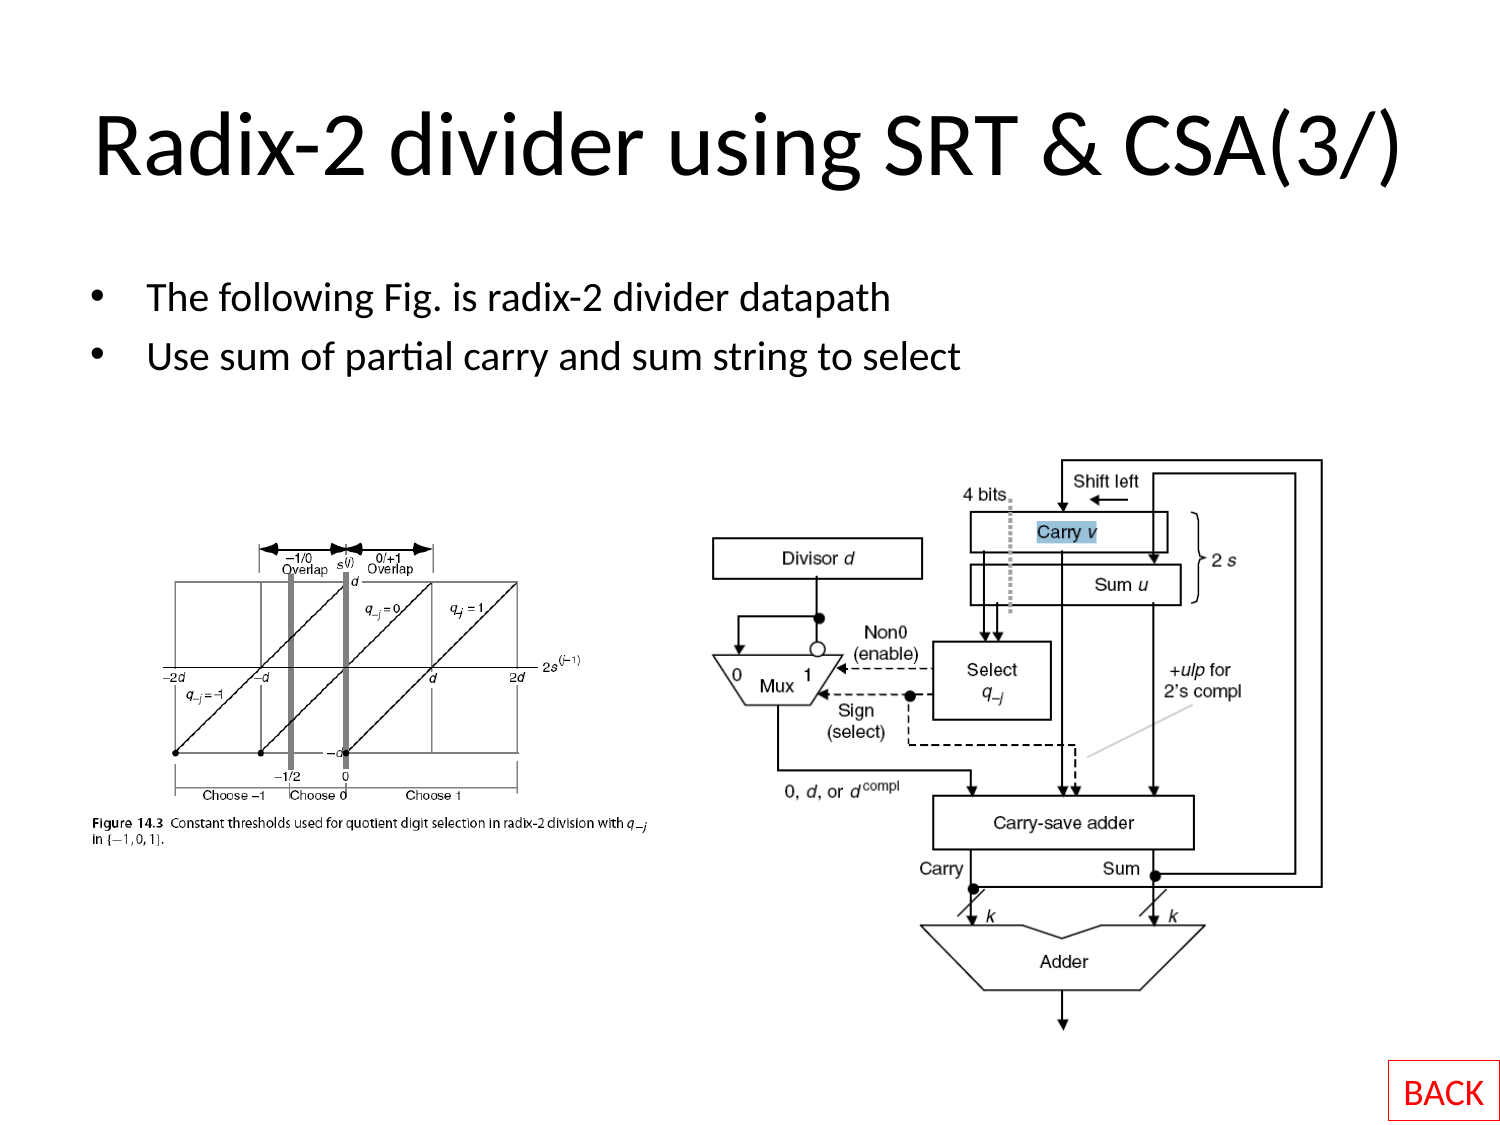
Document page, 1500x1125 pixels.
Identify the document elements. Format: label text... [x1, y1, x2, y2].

text_box BACK [1388, 1060, 1500, 1121]
title Radix-2 divider using SRT & CSA(3/) [75, 45, 1425, 233]
picture [702, 444, 1341, 1038]
picture [90, 537, 653, 847]
